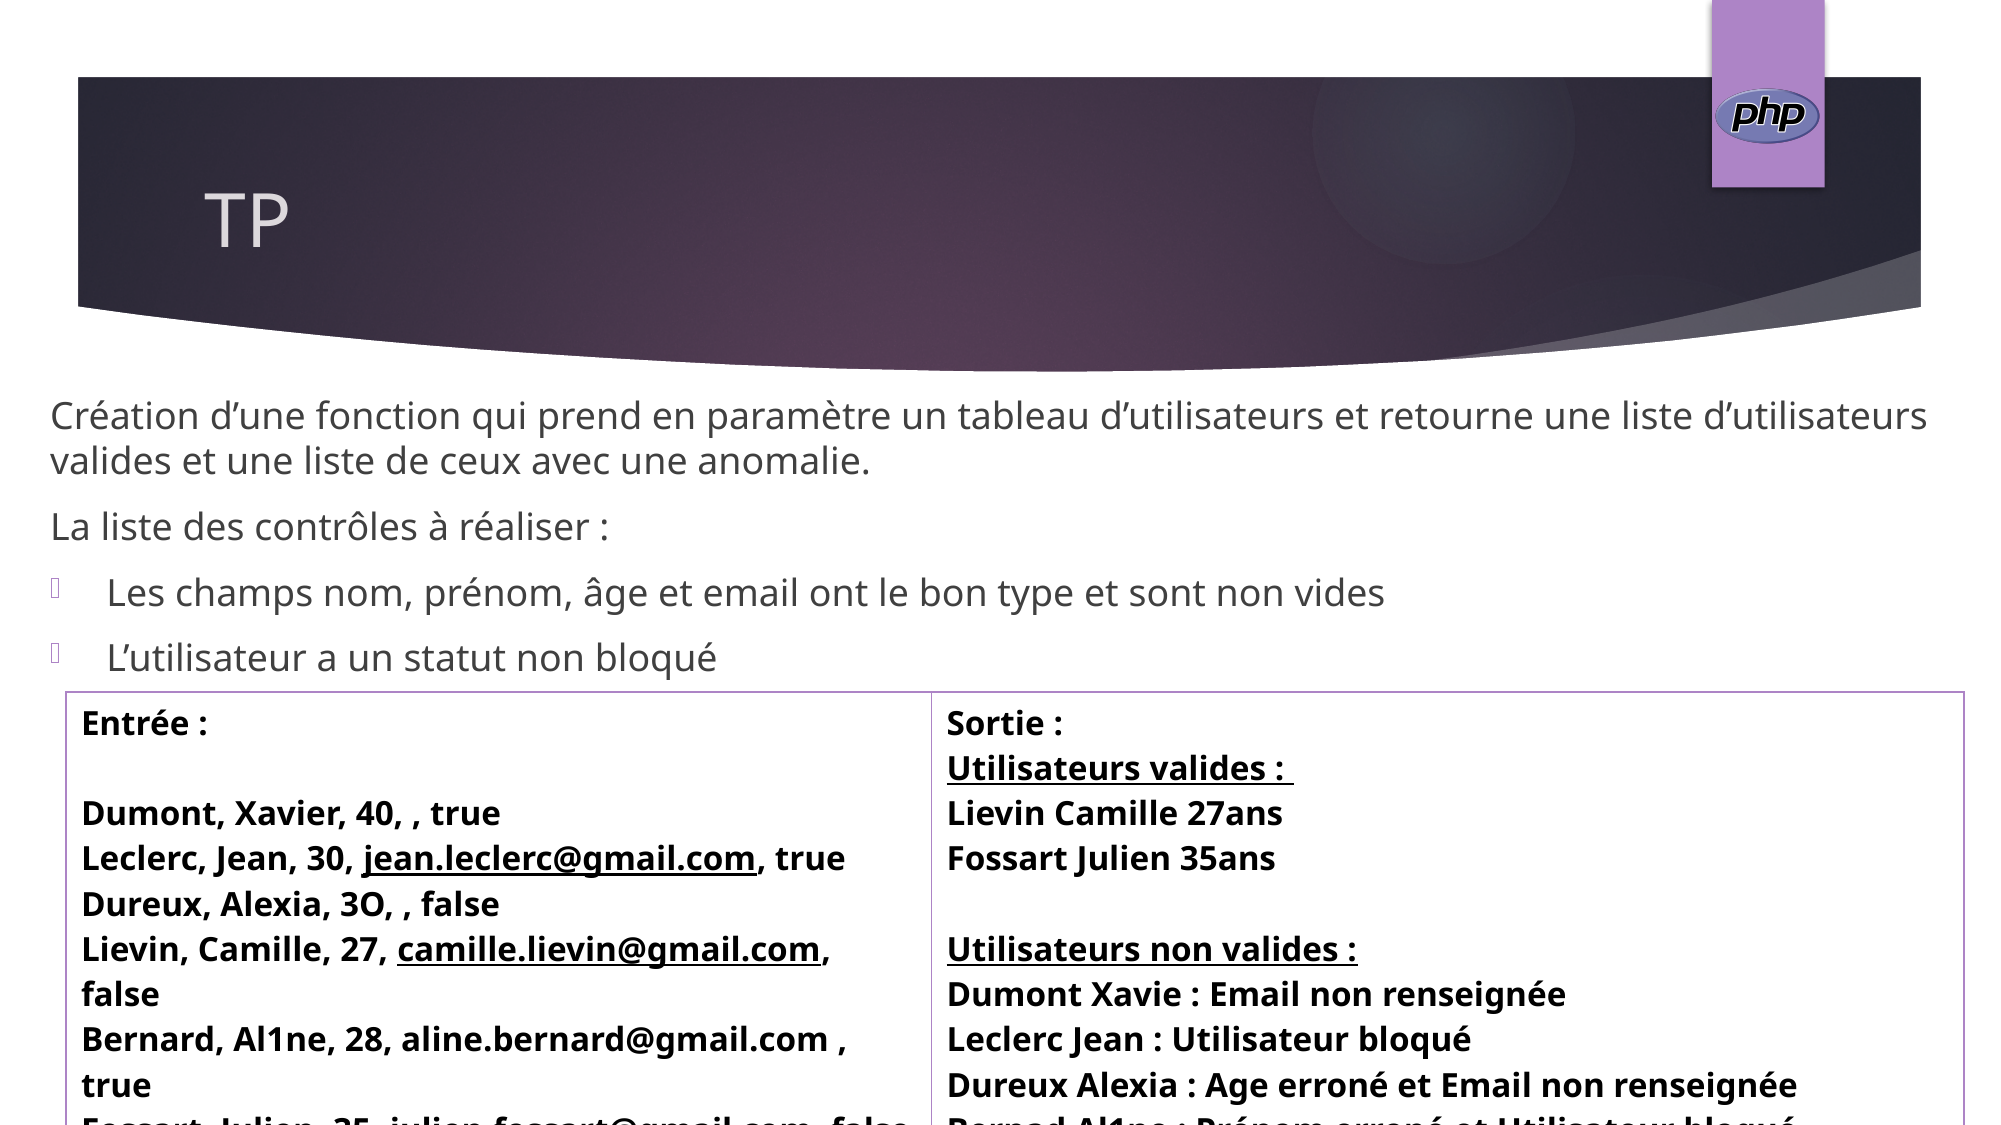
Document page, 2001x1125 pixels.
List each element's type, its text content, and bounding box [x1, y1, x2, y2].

title TP [189, 159, 1627, 276]
text_box Création d’une fonction qui prend en paramètre un tableau d’utilisateurs et retourne une liste d’utilisateurs valides et une liste de ceux avec une anomalie. La liste des contrôles à réaliser : Les champs nom, prénom, âge et email ont le bon type et sont non vides L’utilisateur a un statut non bloqué [35, 384, 1964, 1090]
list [1714, 87, 1821, 145]
table_header Entrée : Dumont, Xavier, 40, , true Leclerc, Jean, 30, jean.leclerc@gmail.com, true Dureux, Alexia, 3O, , false Lievin, Camille, 27, camille.lievin@gmail.com, false Bernard, Al1ne, 28, aline.bernard@gmail.com , true Fossart, Julien, 35, julien.fossart@gmail.com, false [67, 693, 931, 1125]
table_header Sortie : Utilisateurs valides : Lievin Camille 27ans Fossart Julien 35ans Utilisateurs non valides : Dumont Xavie : Email non renseignée Leclerc Jean : Utilisateur bloqué Dureux Alexia : Age erroné et Email non renseignée Bernad Al1ne : Prénom erroné et Utilisateur bloqué [932, 693, 1963, 1125]
